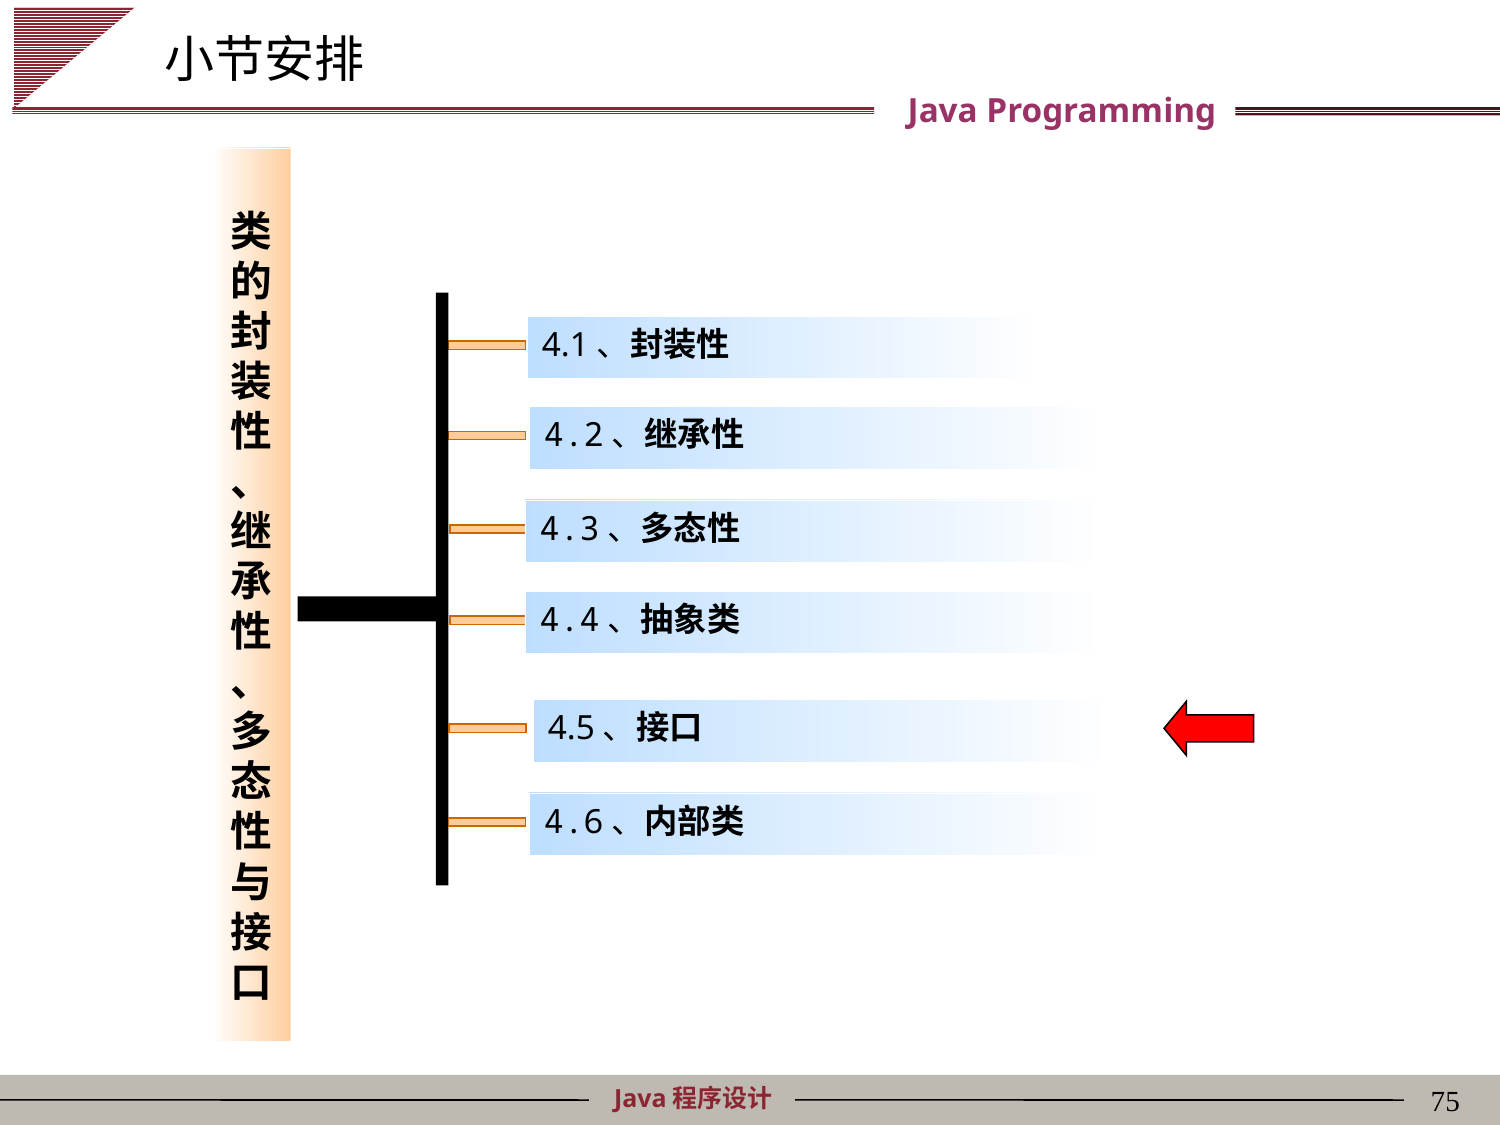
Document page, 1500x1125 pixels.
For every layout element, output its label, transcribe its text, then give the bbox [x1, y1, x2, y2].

text_box 4.3、多态性 [524, 499, 1100, 563]
text_box [448, 817, 526, 827]
text_box [448, 724, 526, 733]
text_box [449, 341, 526, 350]
text_box [449, 616, 524, 625]
text_box 4.5、接口 [533, 699, 1109, 762]
text_box [297, 596, 435, 622]
text_box 4.1、封装性 [527, 316, 1039, 379]
text_box 类的封装性 、继承性 、多态性与接口 [215, 147, 291, 1041]
text_box 4.4、抽象类 [524, 591, 1100, 654]
text_box 4.2、继承性 [528, 406, 1104, 469]
text_box [449, 524, 524, 534]
title 小节安排 [149, 20, 578, 96]
text_box 4.6、内部类 [528, 792, 1104, 856]
text_box [449, 431, 526, 440]
text_box [1164, 701, 1254, 756]
text_box [435, 292, 449, 886]
